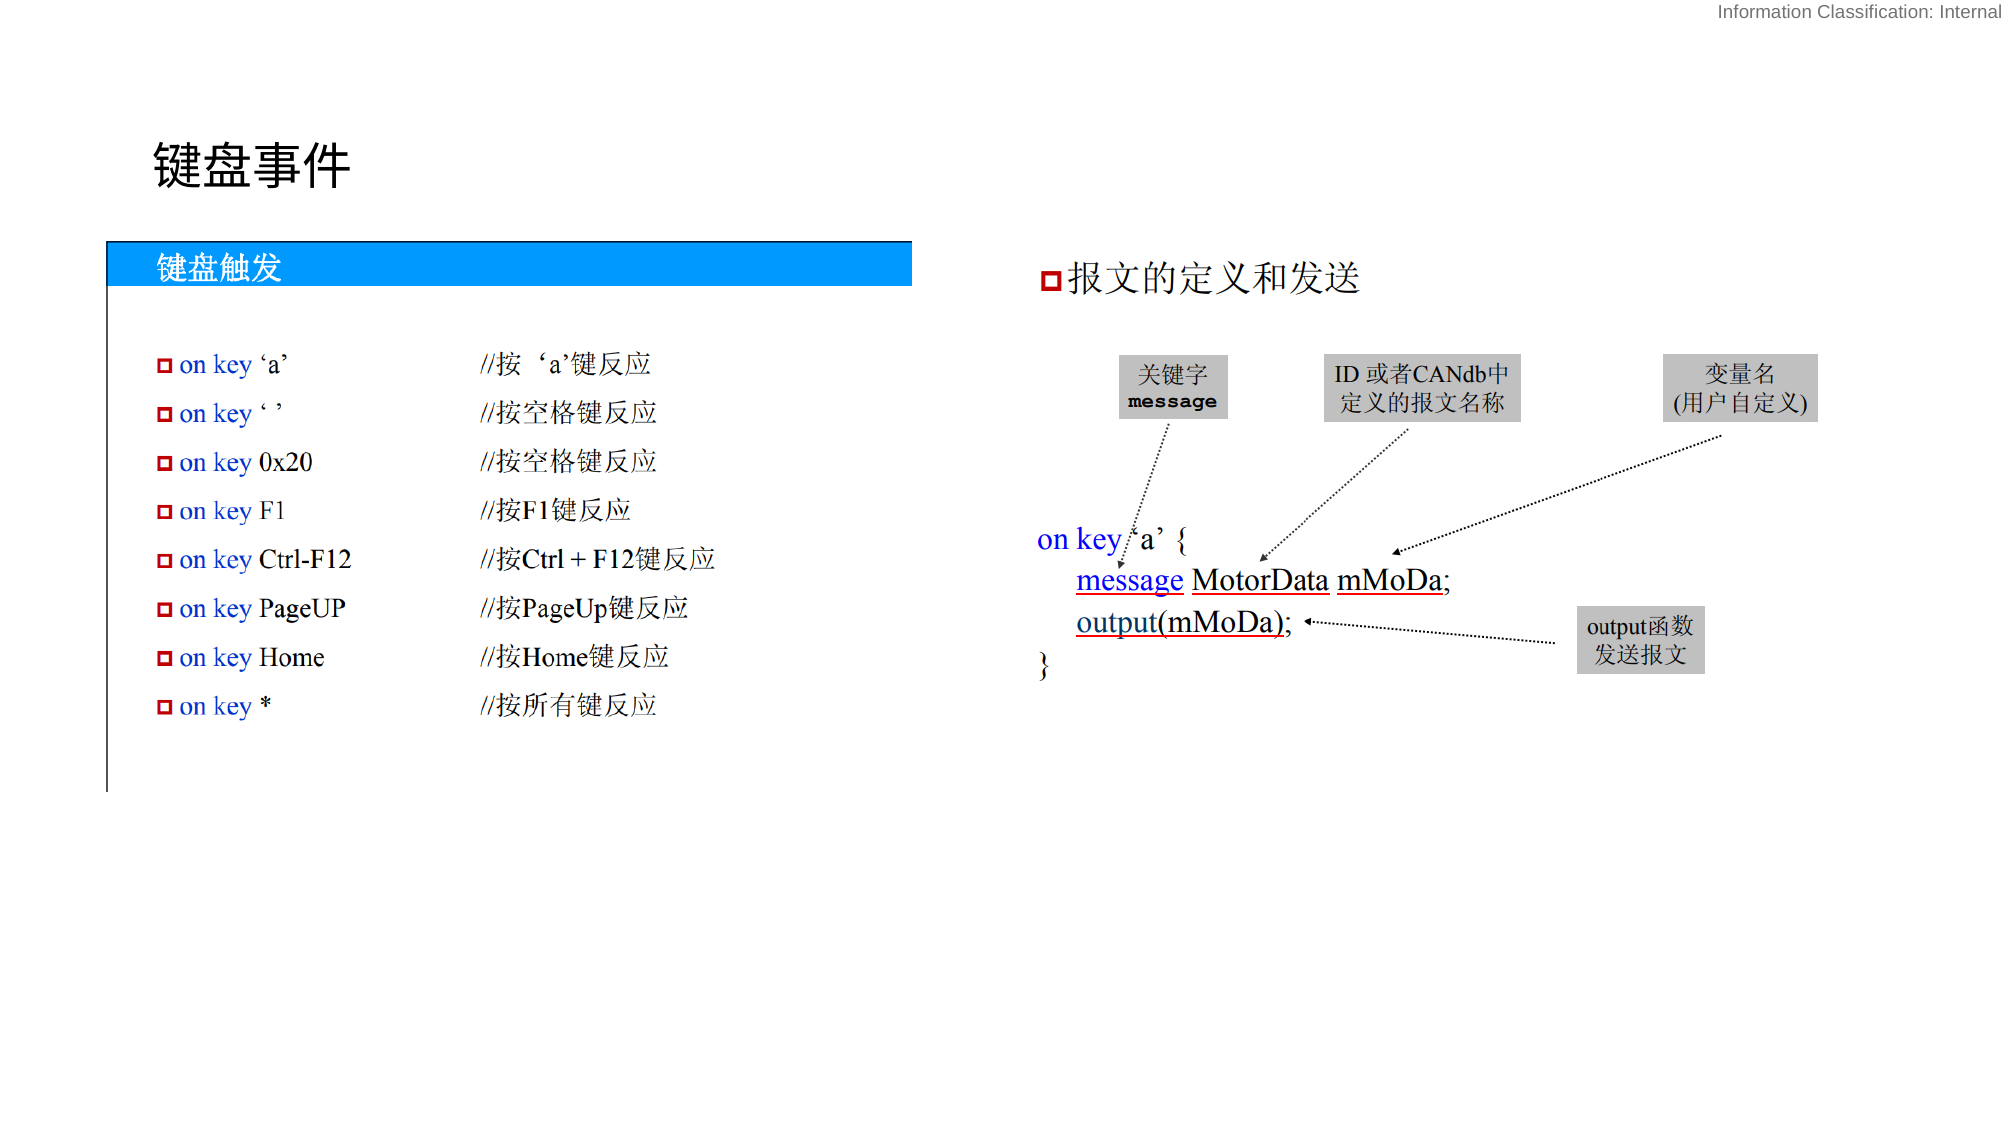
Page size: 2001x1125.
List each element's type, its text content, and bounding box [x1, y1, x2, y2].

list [104, 240, 912, 792]
picture [1011, 240, 1896, 759]
title 键盘事件 [137, 59, 1863, 278]
